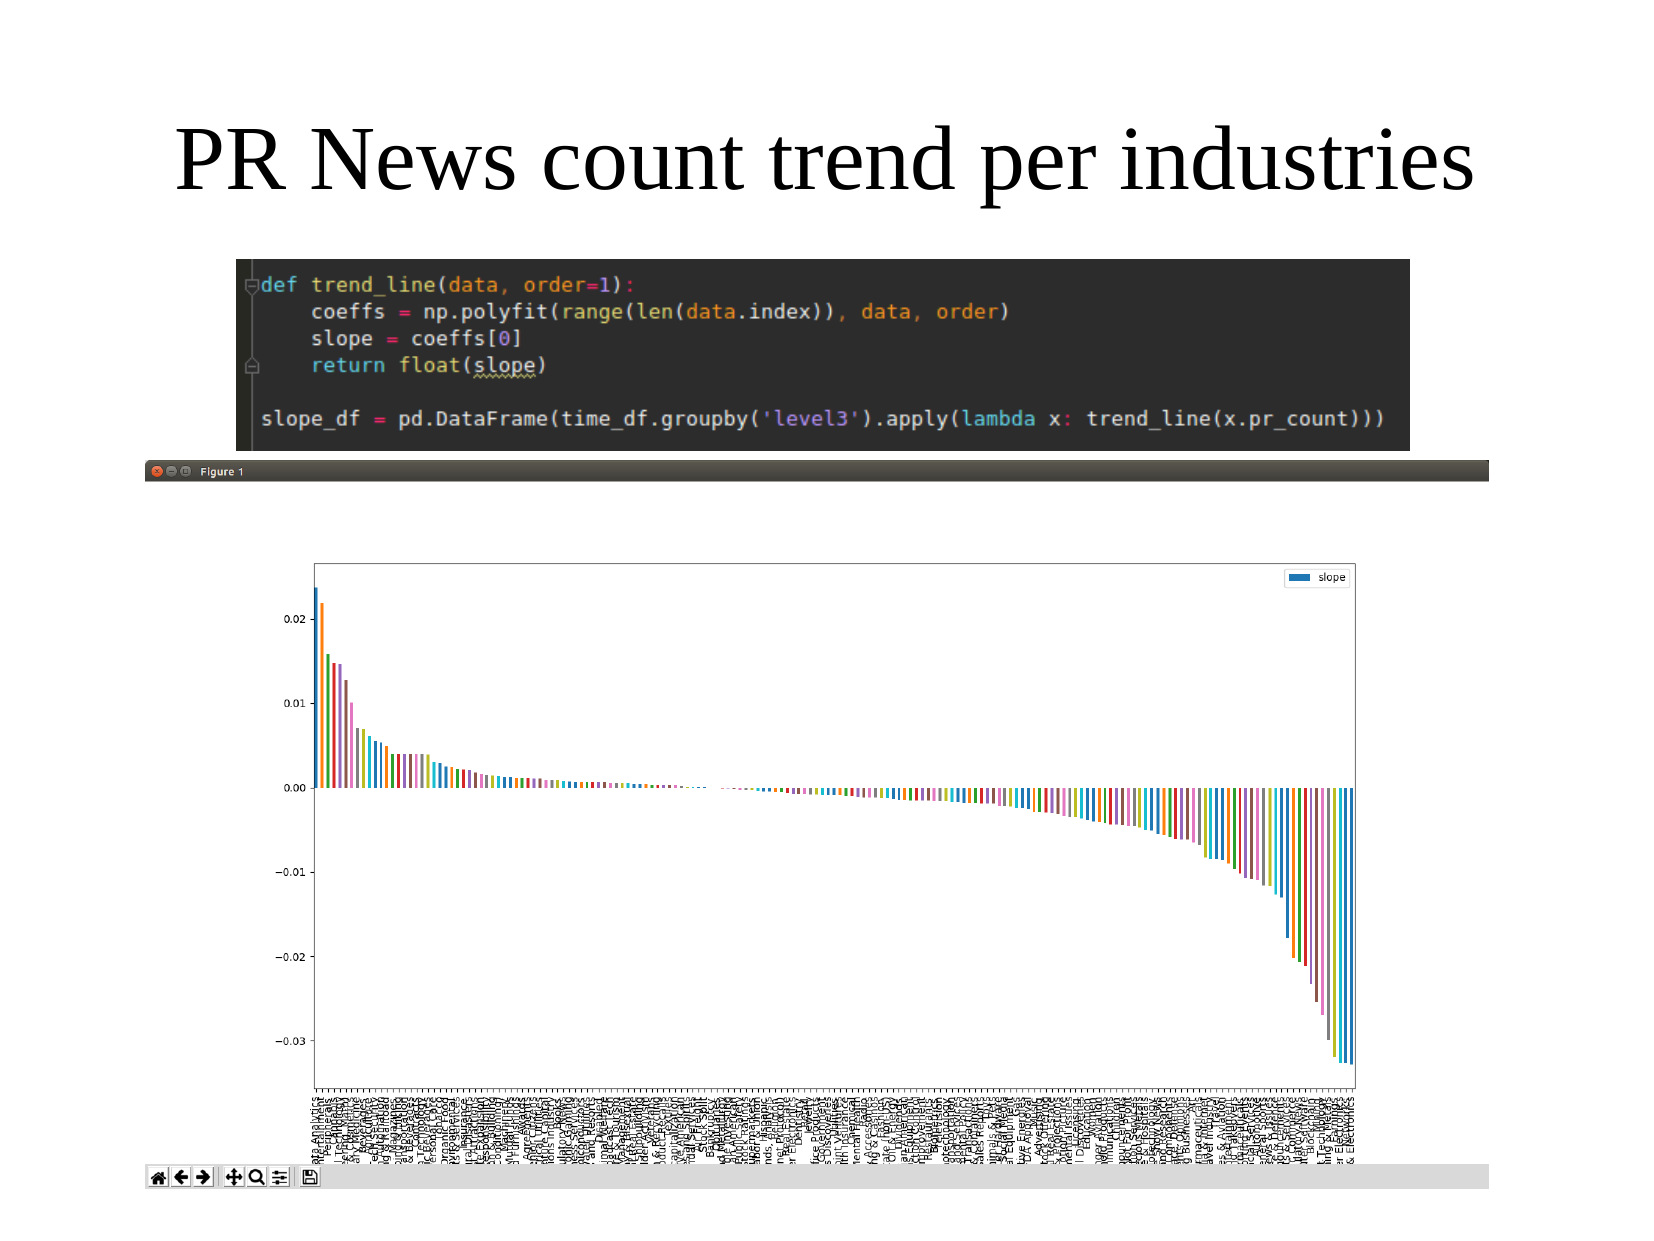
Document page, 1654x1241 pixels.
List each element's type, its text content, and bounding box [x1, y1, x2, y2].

picture [145, 460, 1489, 1189]
picture [235, 259, 1410, 451]
text_box PR News count trend per industries [82, 49, 1571, 257]
